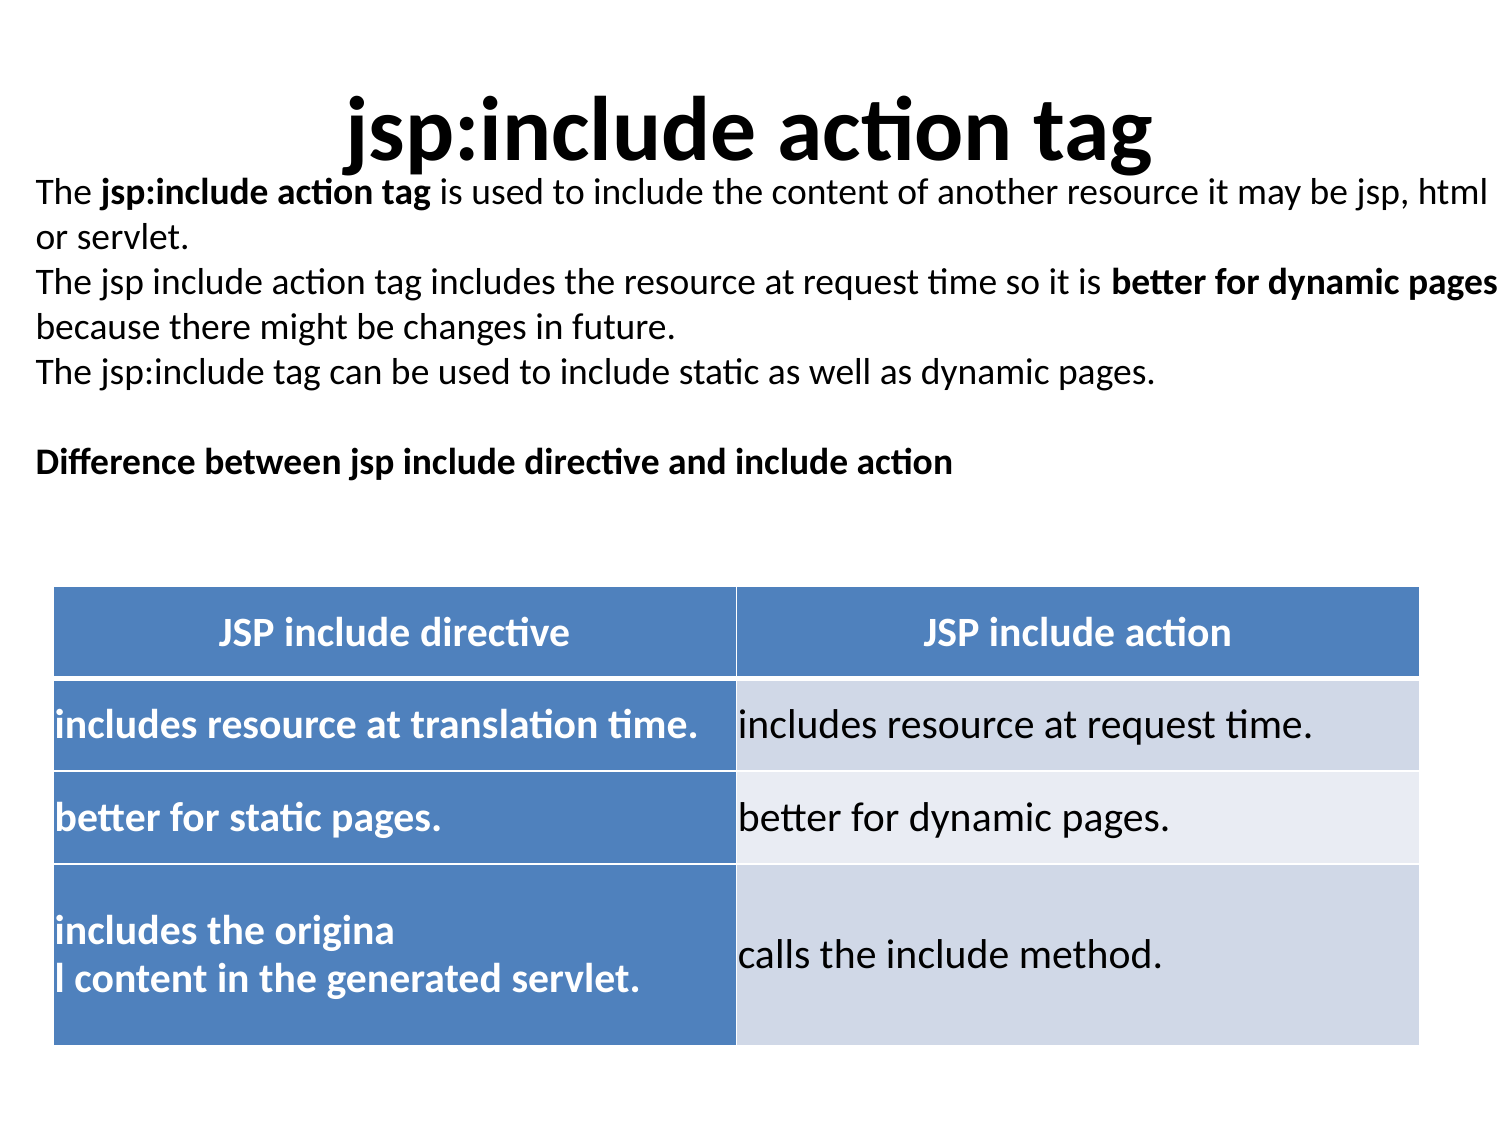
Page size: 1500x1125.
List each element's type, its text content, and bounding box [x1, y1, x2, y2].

table_cell includes resource at request time. [737, 681, 1419, 770]
title jsp:include action tag [75, 45, 1425, 159]
table_cell better for static pages. [54, 772, 736, 863]
table_cell includes resource at translation time. [54, 681, 736, 770]
text_box The jsp:include action tag is used to include the content of another resource it may be jsp, html or servlet. The jsp include action tag includes the resource at request time so it is better for dynamic pages because there might be changes in future. The jsp:include tag can be used to include static as well as dynamic pages. Difference between jsp include directive and include action [20, 159, 1500, 548]
table_cell calls the include method. [737, 865, 1419, 1045]
table_cell includes the origina l content in the generated servlet. [54, 865, 736, 1045]
table_header JSP include action [737, 587, 1419, 676]
table_header JSP include directive [54, 587, 736, 676]
table_cell better for dynamic pages. [737, 772, 1419, 863]
